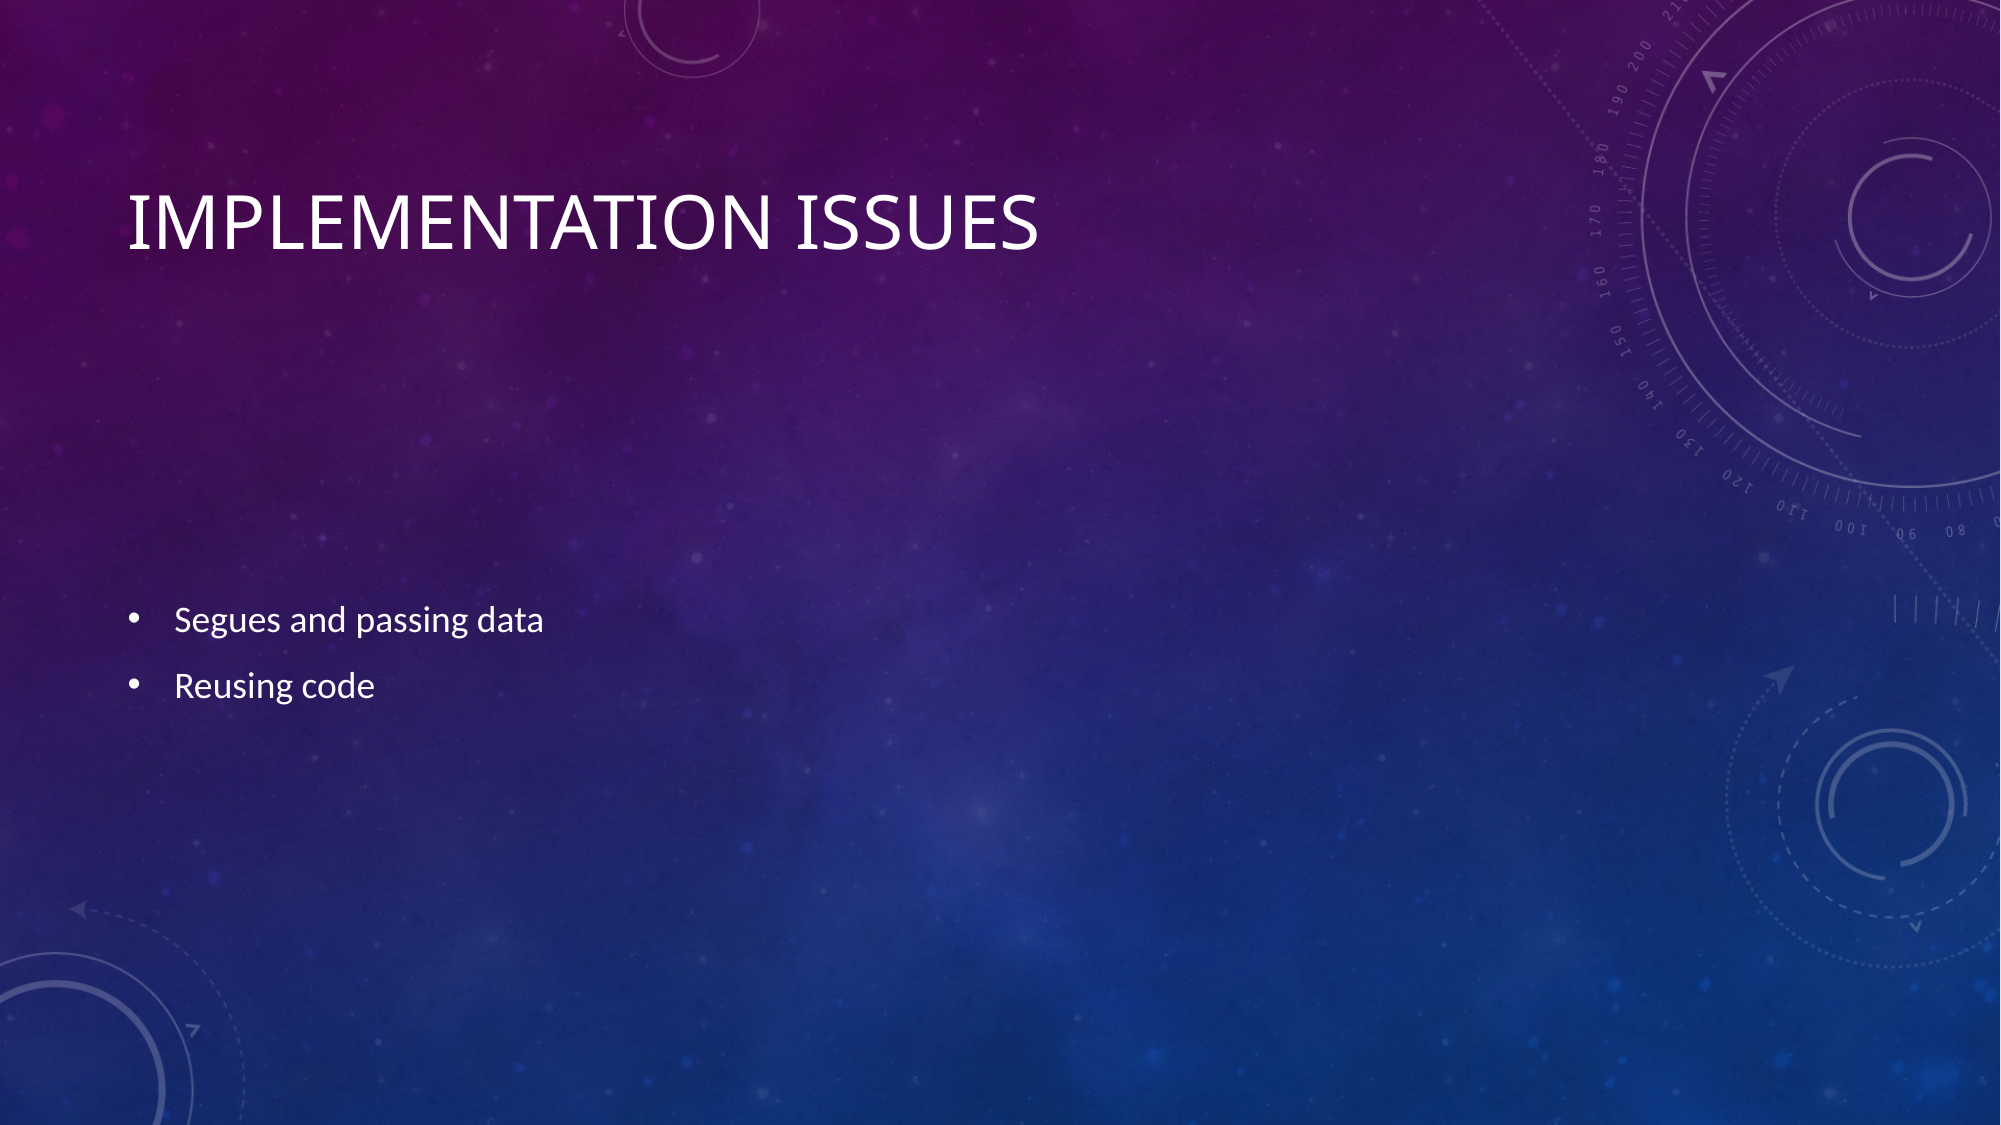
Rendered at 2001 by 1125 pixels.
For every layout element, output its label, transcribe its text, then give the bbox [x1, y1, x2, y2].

list Segues and passing data Reusing code [112, 351, 1775, 950]
title Implementation Issues [112, 99, 1775, 339]
picture [0, 0, 2001, 1125]
